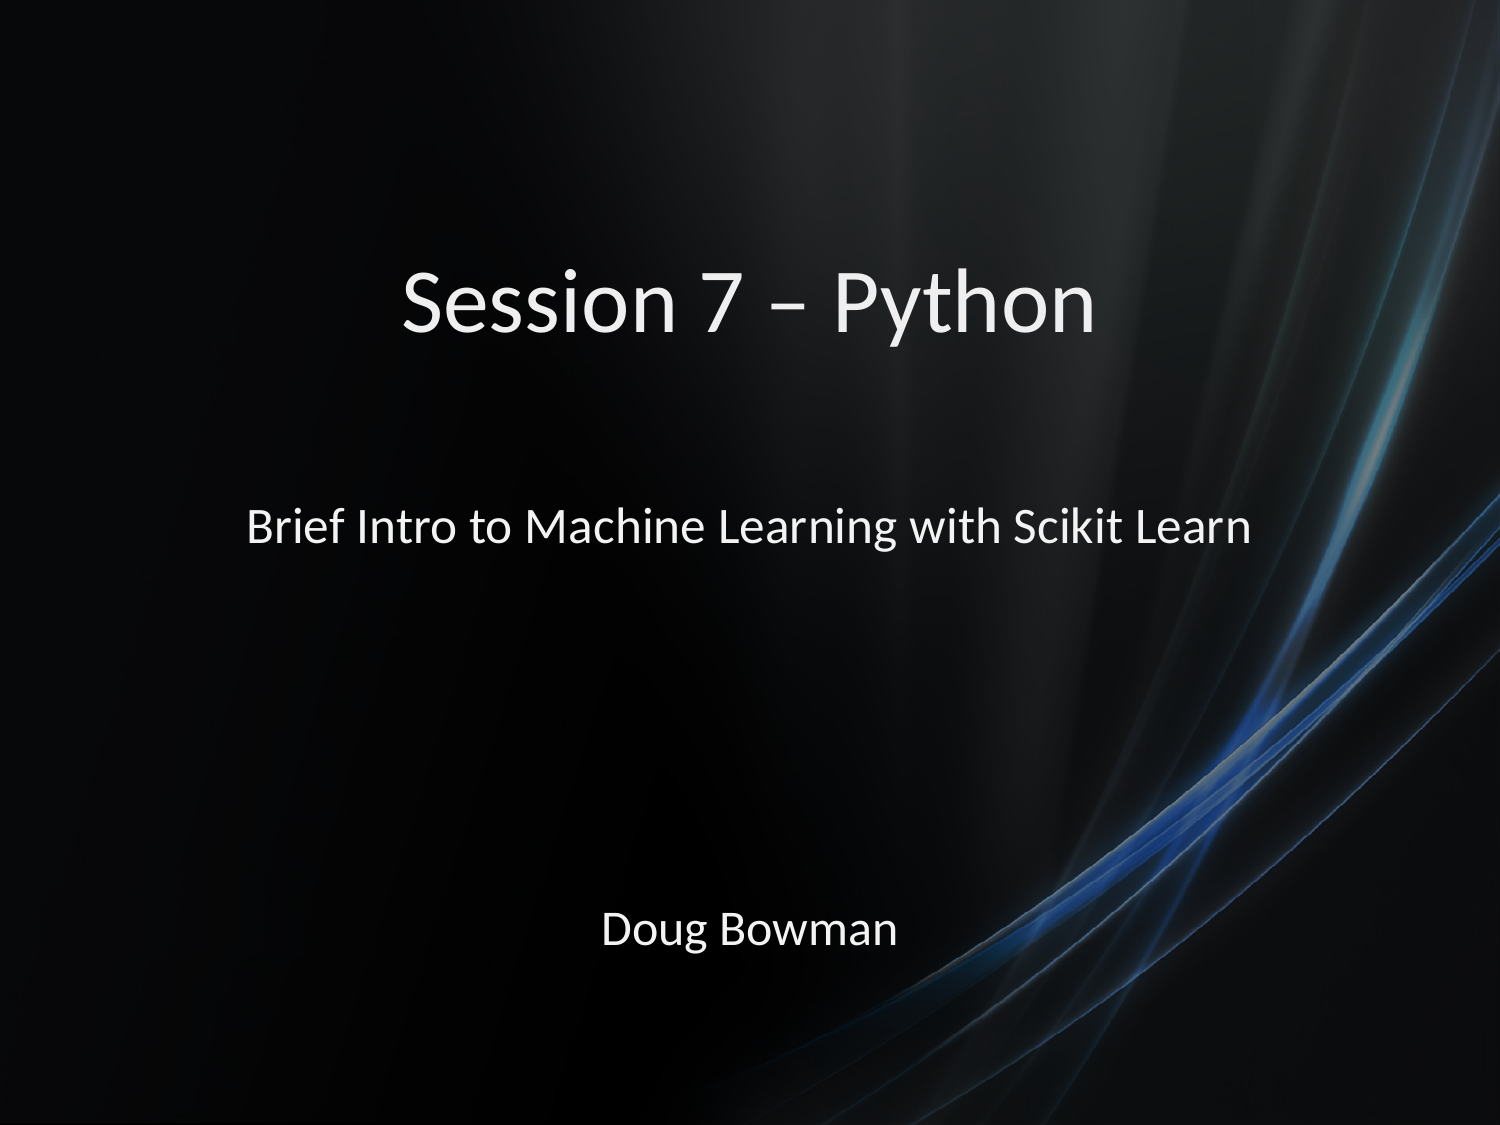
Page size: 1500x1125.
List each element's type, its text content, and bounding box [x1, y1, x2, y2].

text_box Doug Bowman [224, 887, 1275, 999]
title Session 7 – Python [112, 174, 1388, 417]
subtitle Brief Intro to Machine Learning with Scikit Learn [174, 484, 1325, 596]
picture [0, 0, 1500, 1125]
